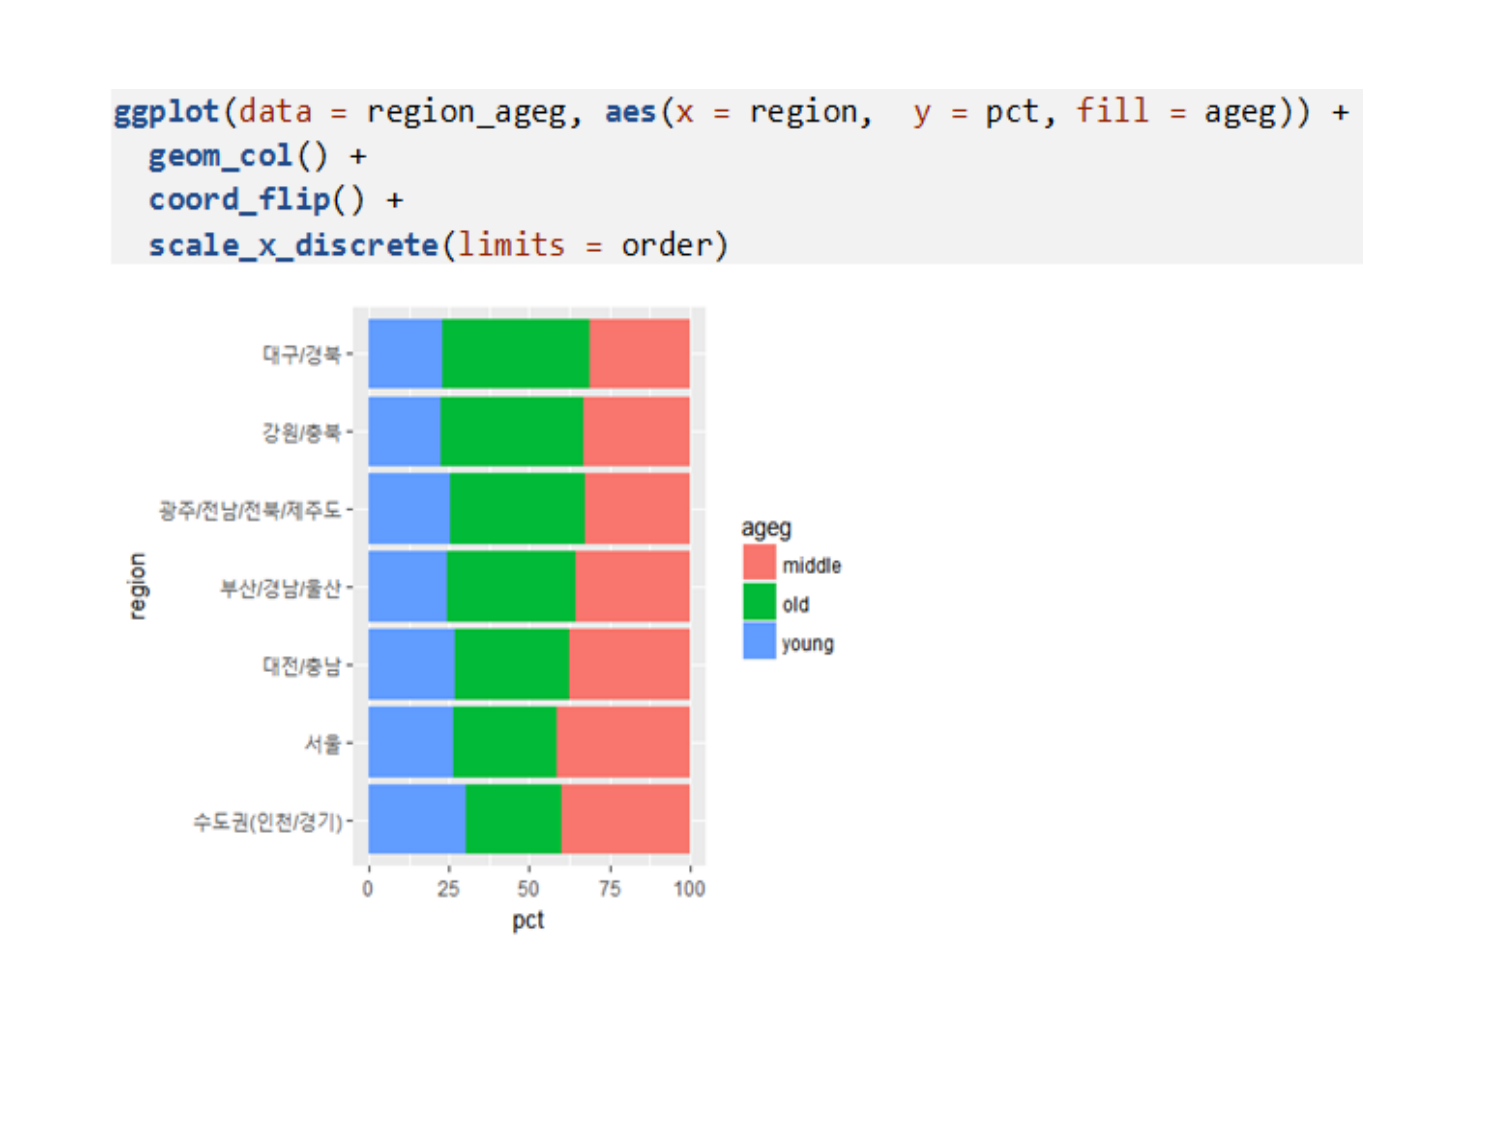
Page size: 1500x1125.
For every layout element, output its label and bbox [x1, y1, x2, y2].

picture [100, 89, 1363, 955]
